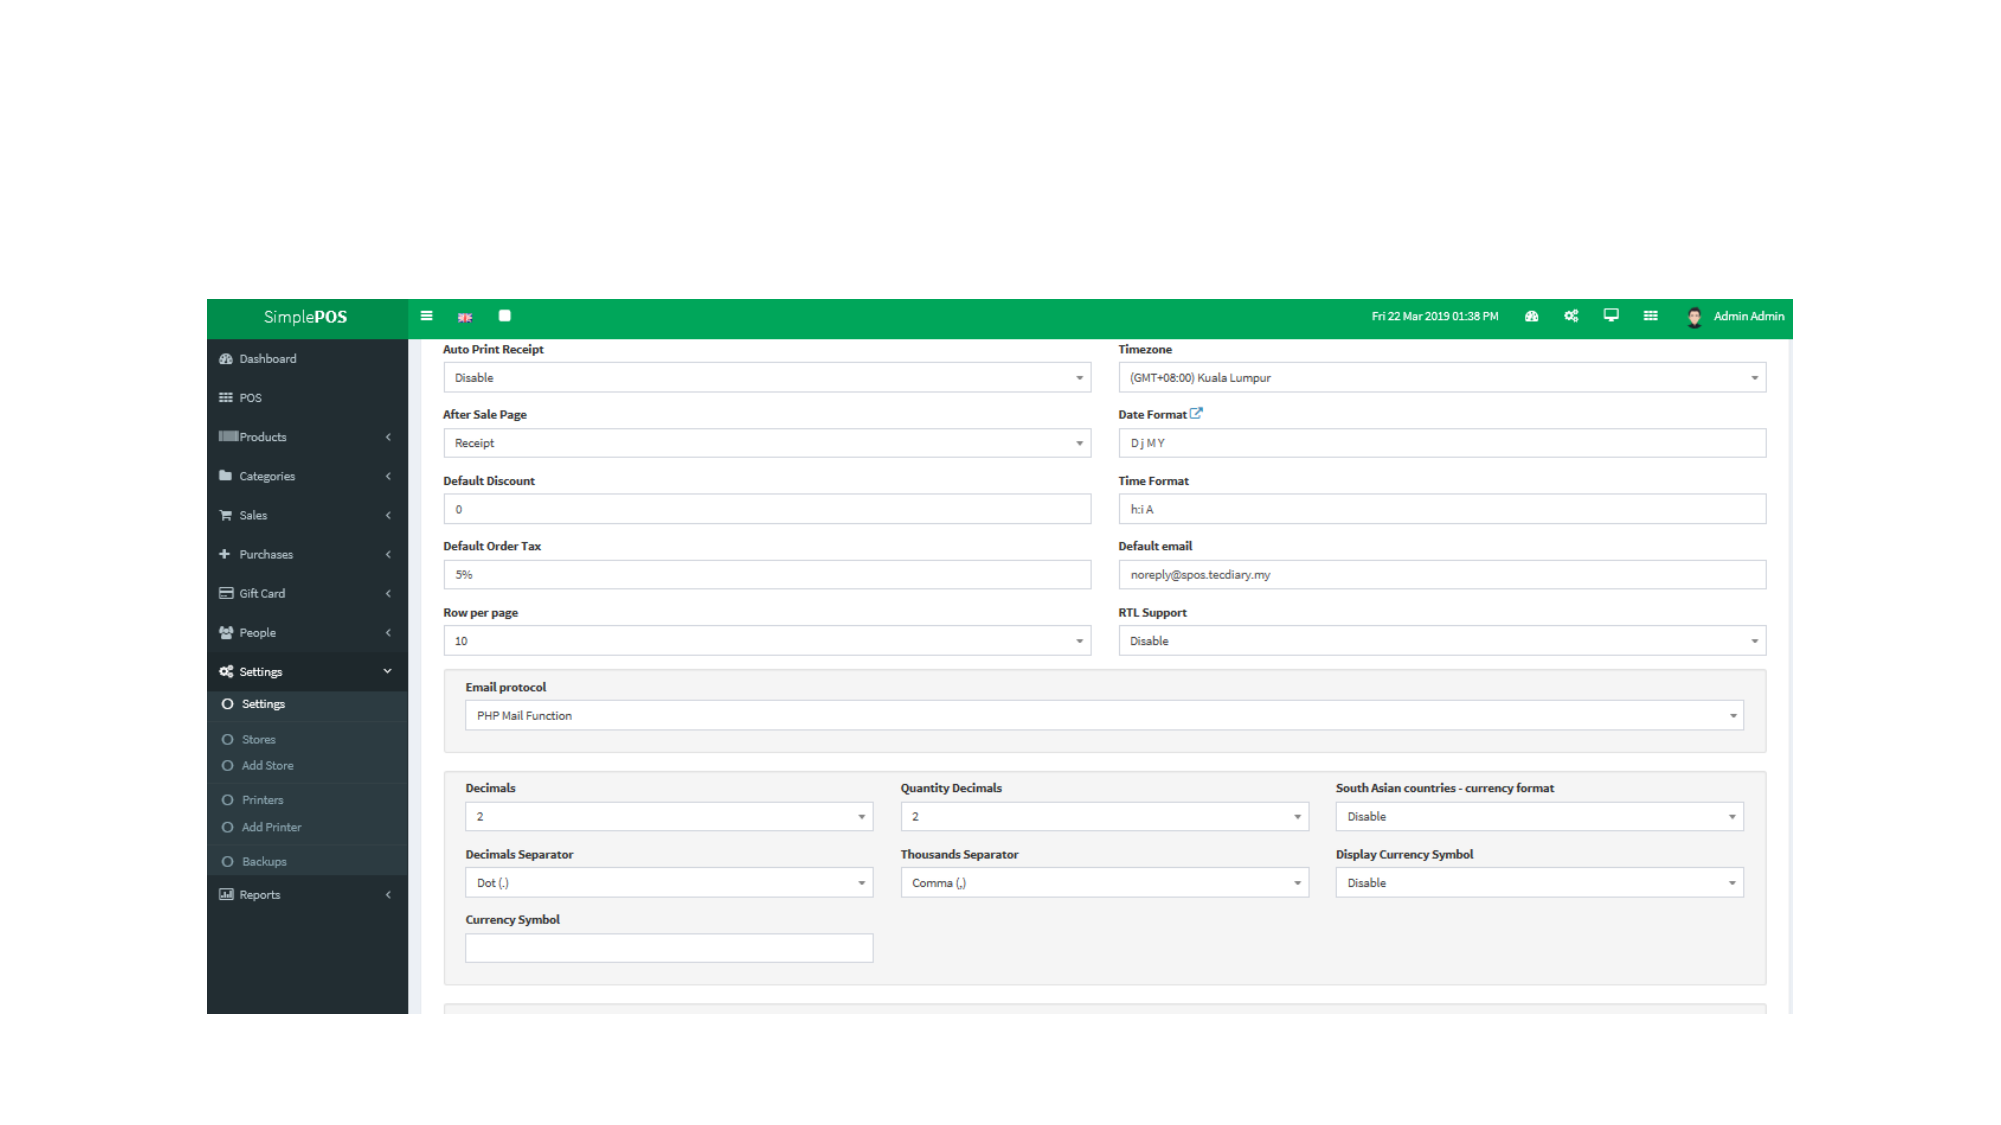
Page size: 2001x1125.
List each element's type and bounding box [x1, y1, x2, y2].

list [207, 299, 1793, 1014]
